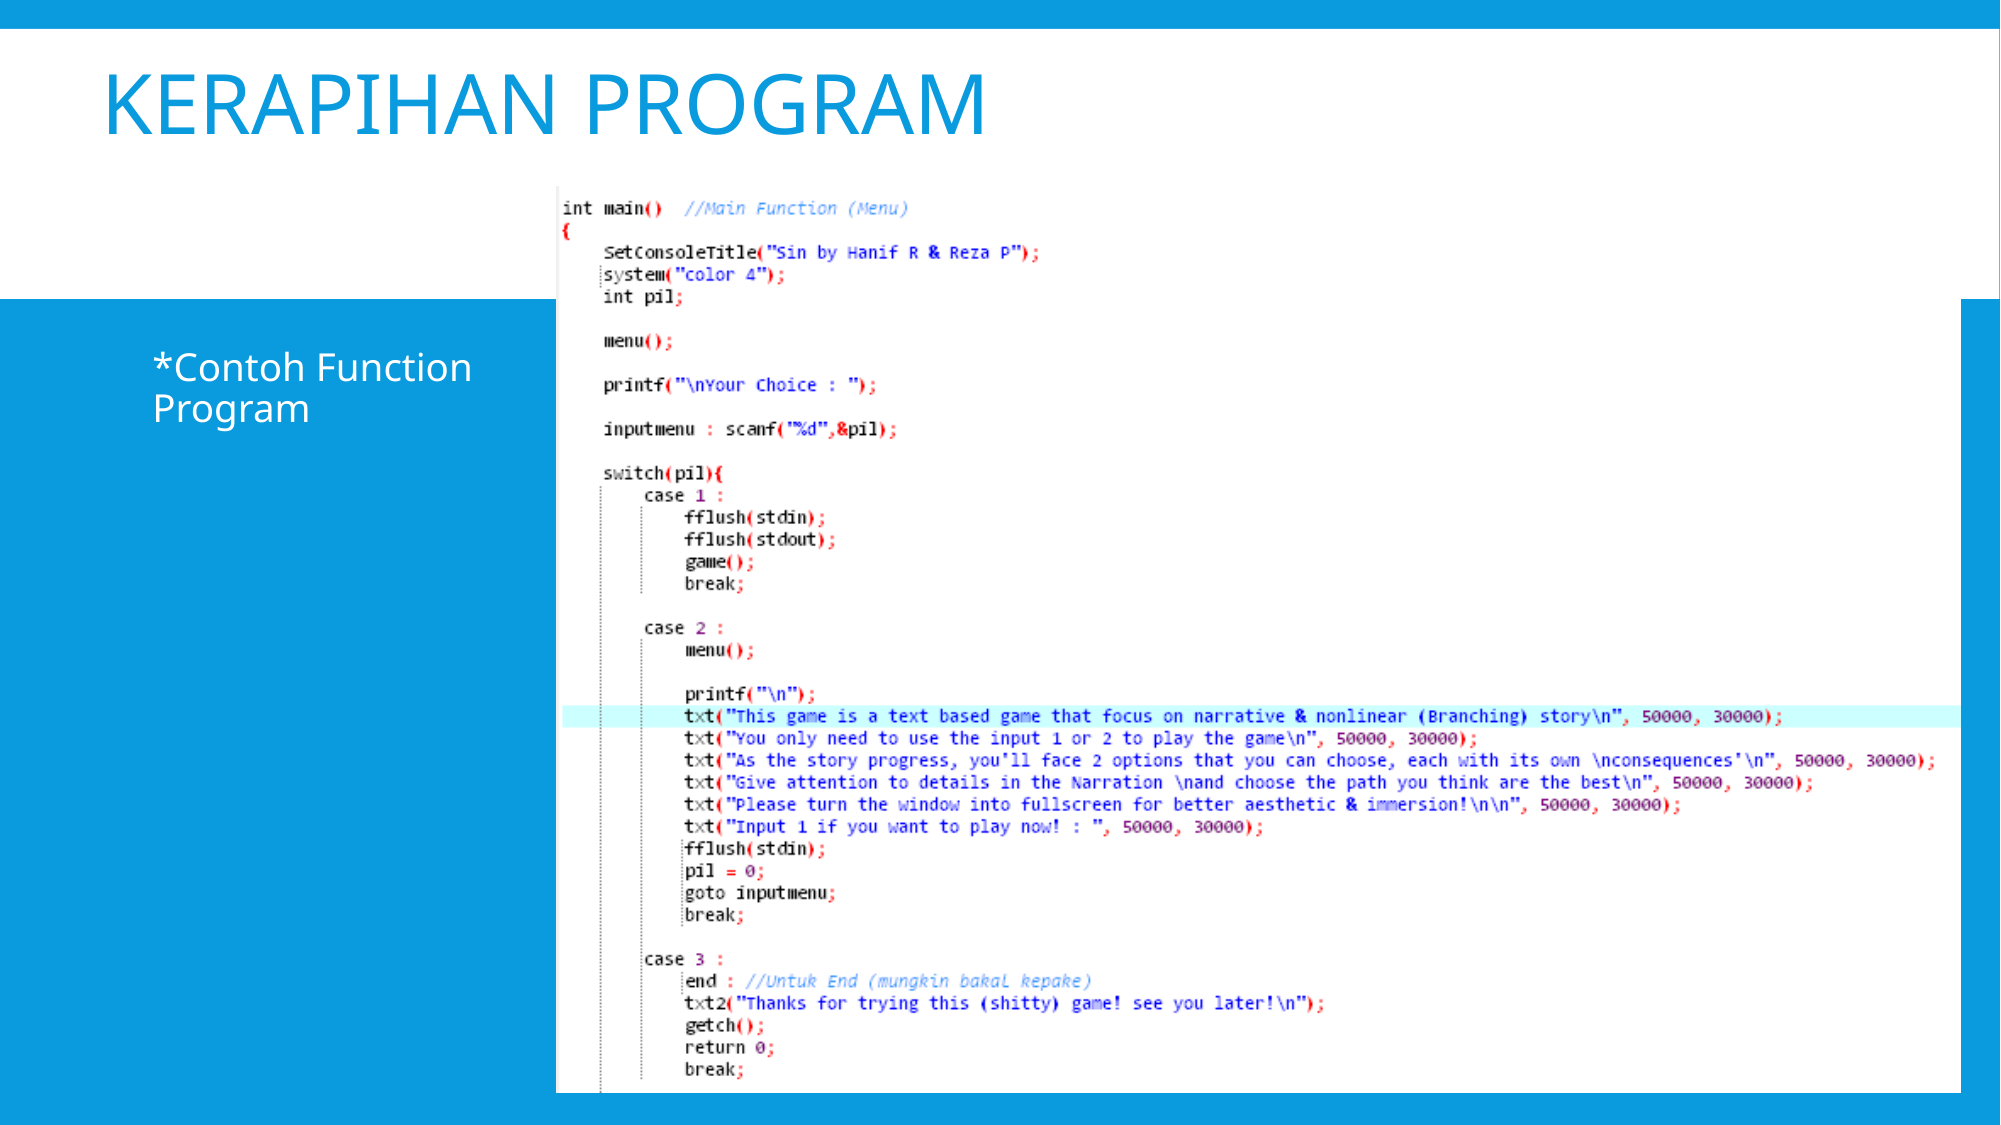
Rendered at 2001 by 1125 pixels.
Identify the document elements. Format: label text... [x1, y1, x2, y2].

title Kerapihan Program [86, 0, 1812, 218]
list *Contoh Function Program [137, 299, 492, 441]
picture [555, 186, 1961, 1092]
